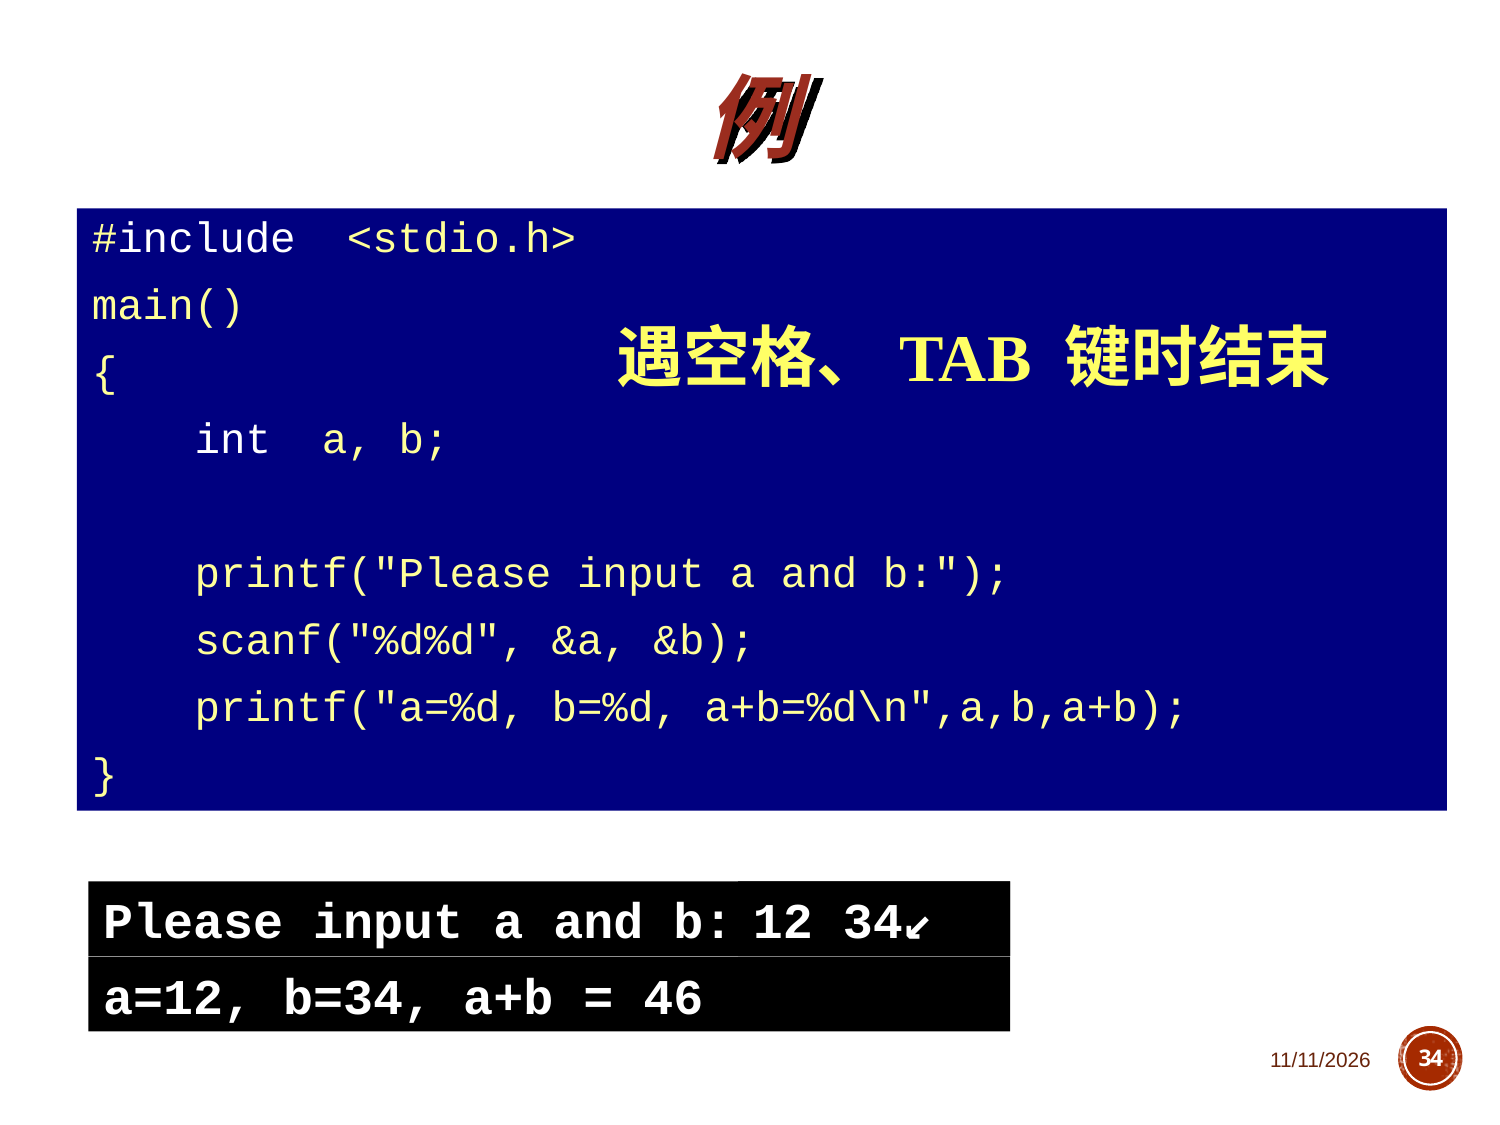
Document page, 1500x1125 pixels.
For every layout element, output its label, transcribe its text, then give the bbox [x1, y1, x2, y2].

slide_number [982, 1028, 1386, 1089]
text_box 12 34↙ [738, 881, 1011, 957]
text_box 遇空格、TAB 键时结束 [601, 306, 1347, 402]
list #include <stdio.h> main() { int a, b; printf("Please input a and b:"); scanf("%d%d", &a, &b); printf("a=%d, b=%d, a+b=%d\n",a,b,a+b); } [76, 208, 1447, 811]
text_box a=12, b=34, a+b = 46 [88, 956, 1011, 1032]
text_box 例 [111, 54, 1391, 193]
text_box Please input a and b: [88, 881, 738, 956]
slide_number 34 [1391, 1028, 1471, 1089]
